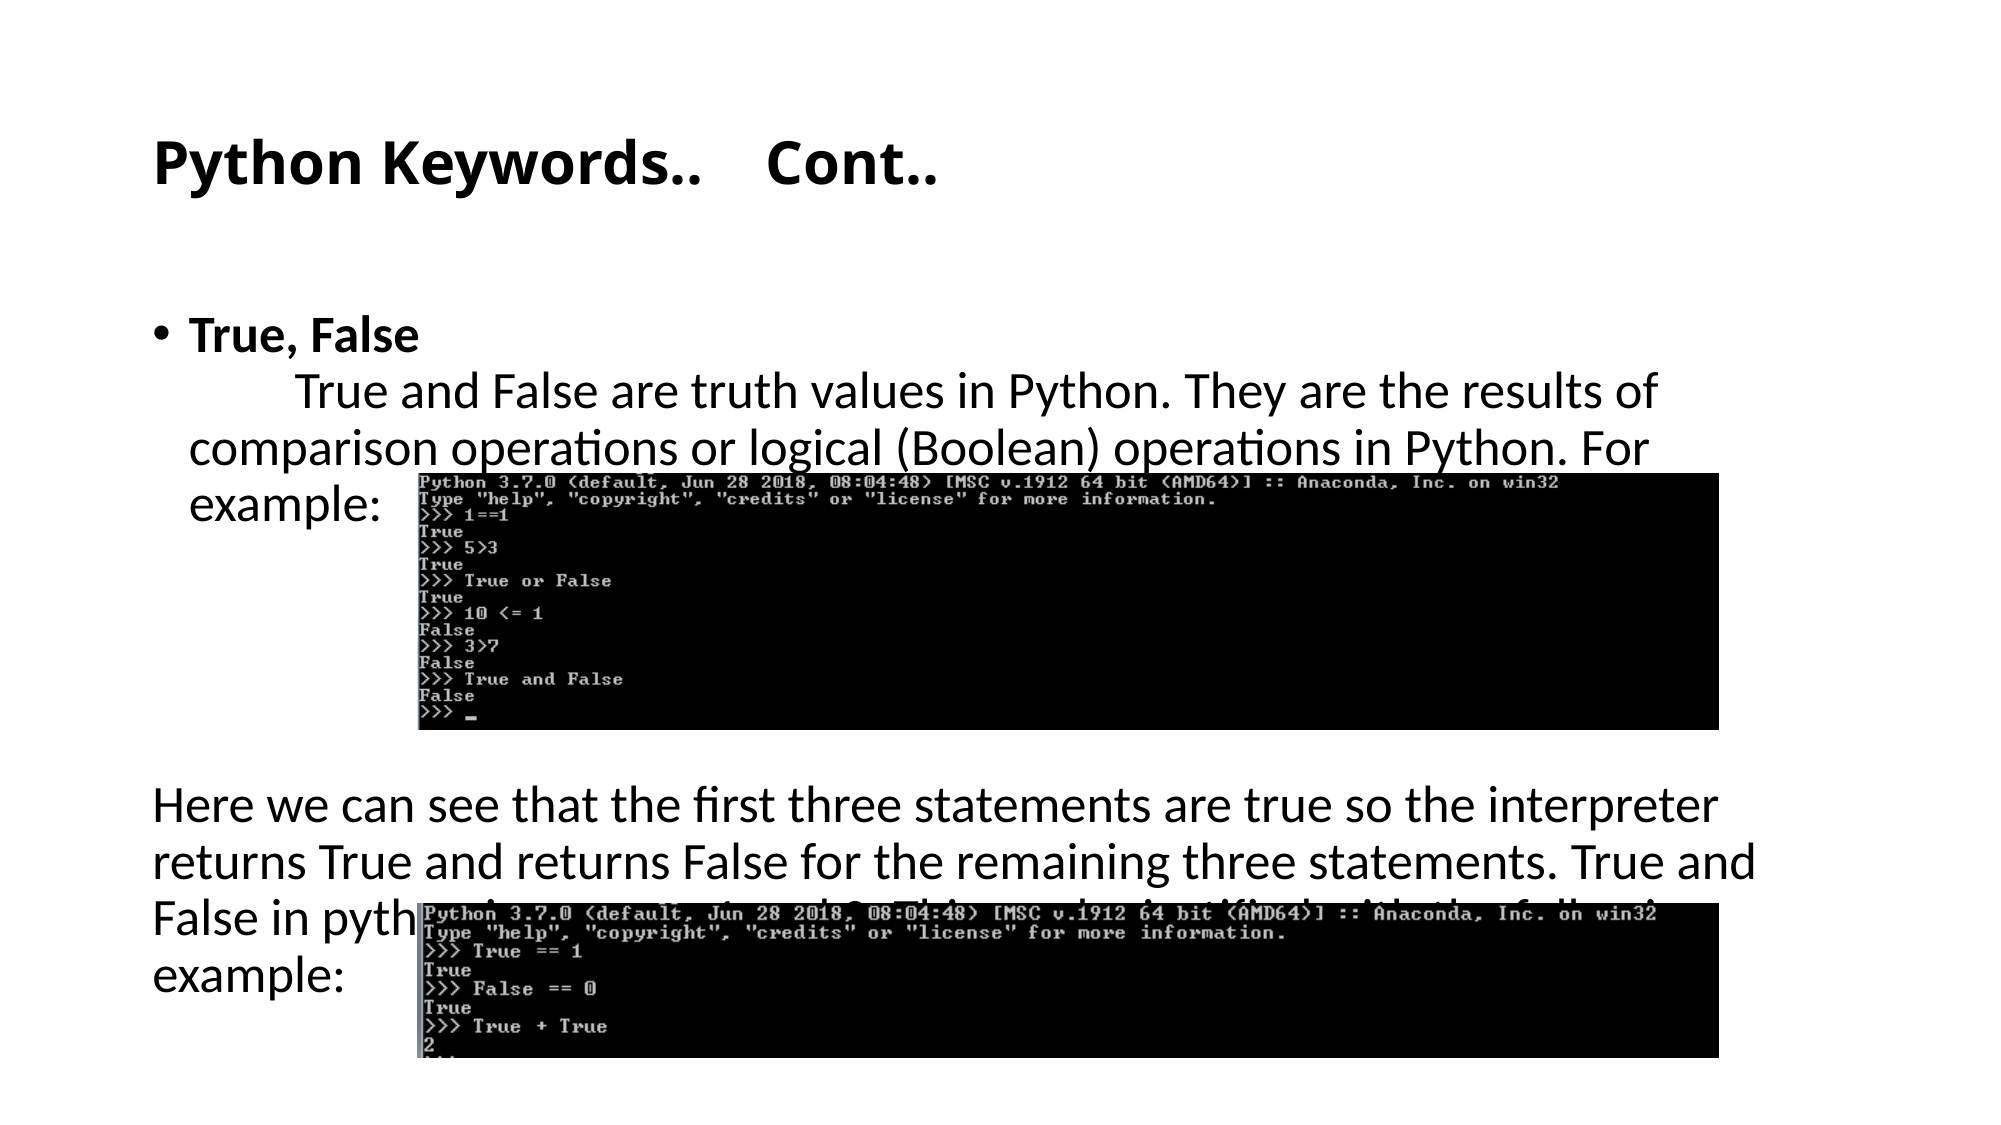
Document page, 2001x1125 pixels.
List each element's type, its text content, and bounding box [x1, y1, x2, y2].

picture [417, 473, 1719, 730]
title Python Keywords.. Cont.. [137, 59, 1863, 278]
picture [417, 903, 1719, 1059]
list True, False True and False are truth values in Python. They are the results of comparison operations or logical (Boolean) operations in Python. For example: Here we can see that the first three statements are true so the interpreter returns True and returns False for the remaining three statements. True and False in python is same as 1 and 0. This can be justified with the following example: [137, 299, 1863, 1014]
